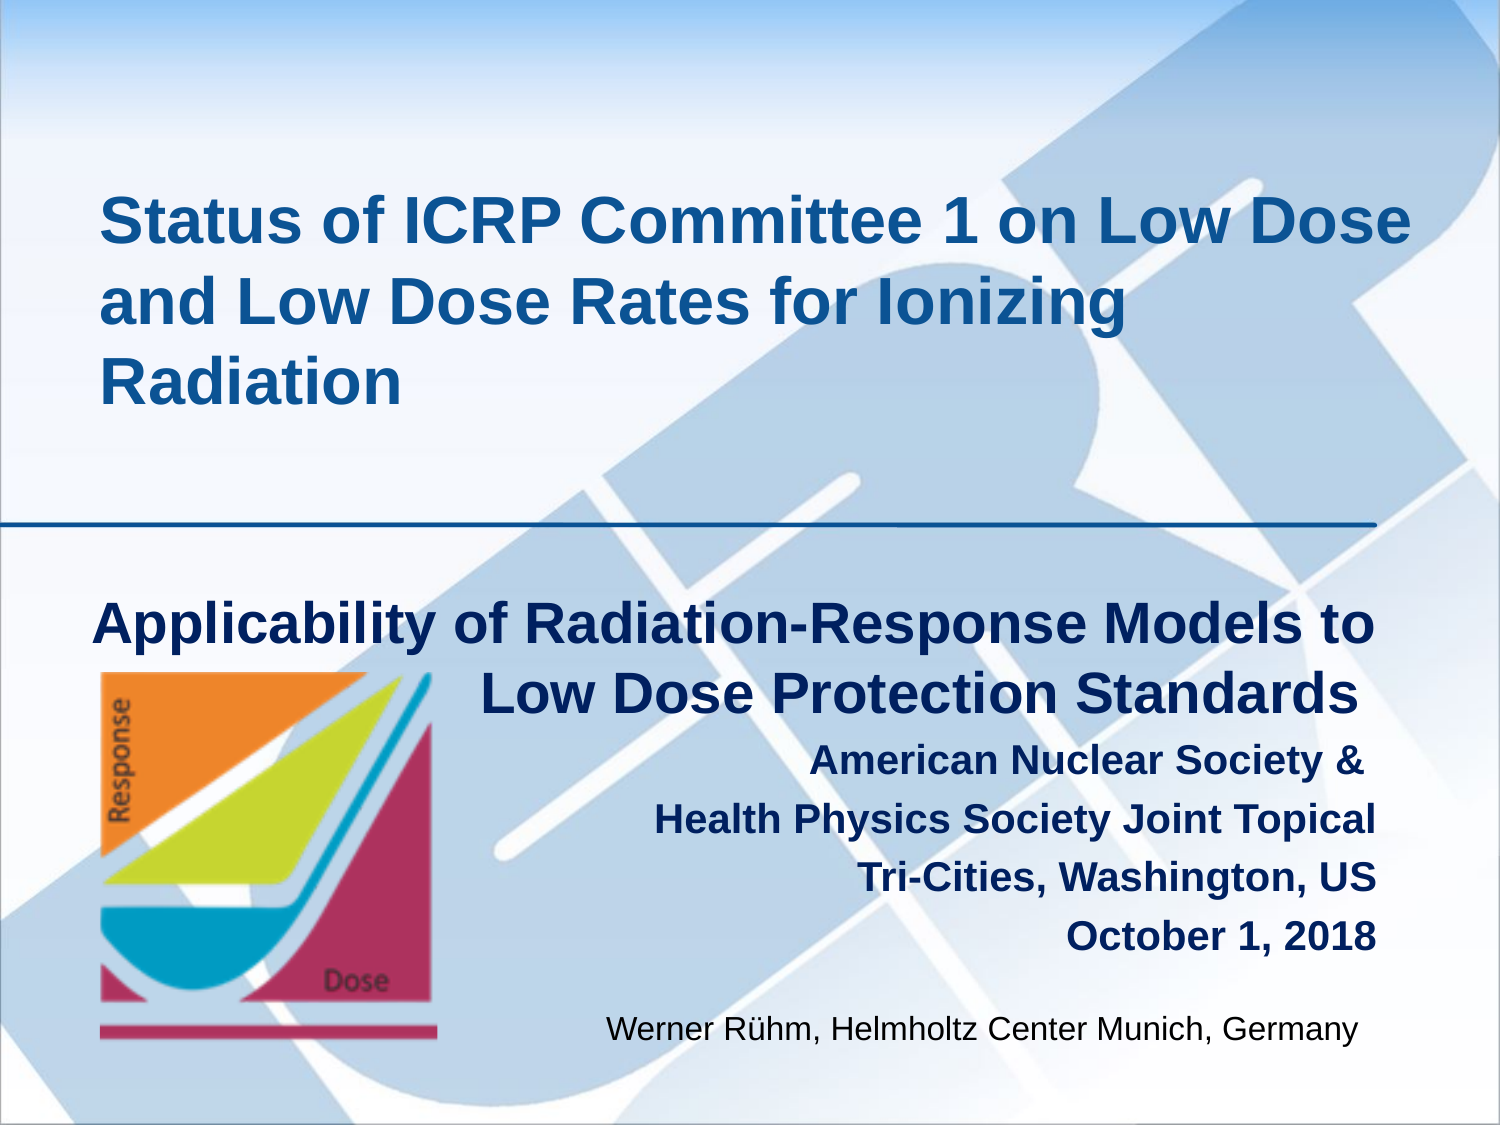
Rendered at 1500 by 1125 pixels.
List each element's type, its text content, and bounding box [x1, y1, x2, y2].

text_box Evidence from animal studies [92, 673, 99, 933]
text_box Evidence from animal studies [438, 674, 444, 933]
picture [0, 0, 1500, 1125]
list Werner Rühm, Helmholtz Center Munich, Germany [87, 999, 1375, 1075]
title Status of ICRP Committee 1 on Low Dose and Low Dose Rates for Ionizing Radiation [99, 99, 1450, 488]
subtitle Applicability of Radiation-Response Models to Low Dose Protection Standards American Nuclear Society & Health Physics Society Joint Topical Tri-Cities, Washington, US October 1, 2018 [87, 537, 1388, 933]
text_box BEIR VII report based much on the Oak Ridge animal data set [92, 999, 444, 1063]
